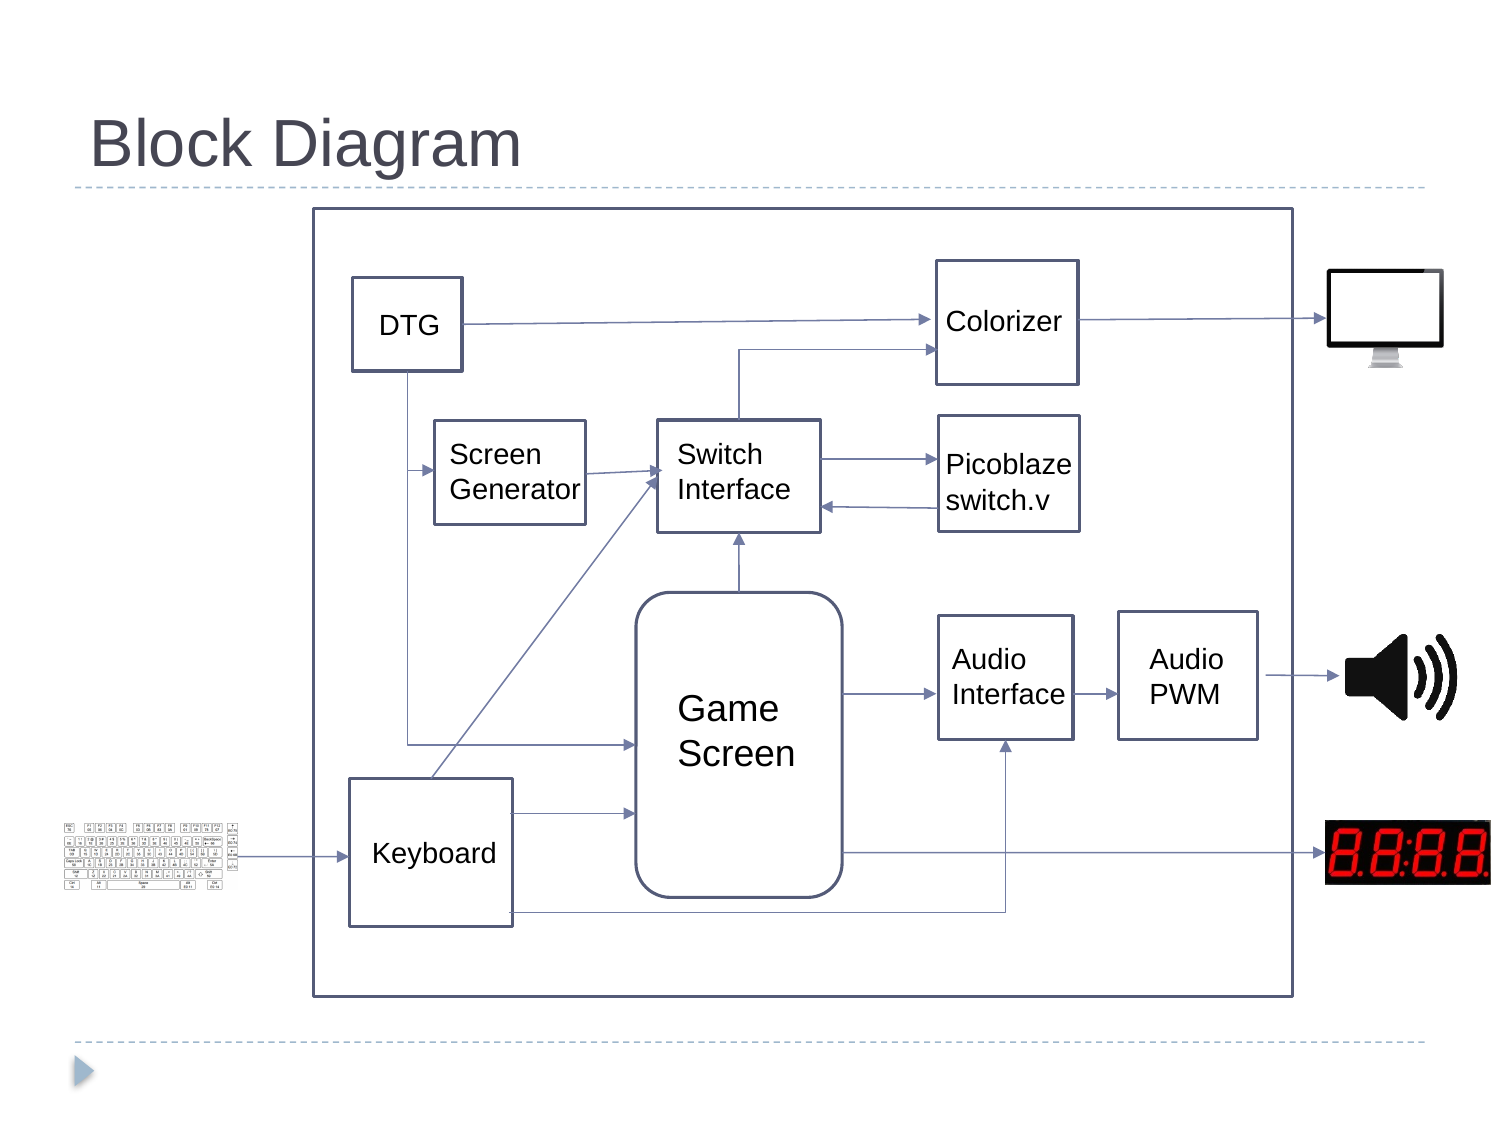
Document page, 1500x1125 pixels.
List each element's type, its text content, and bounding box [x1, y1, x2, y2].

text_box [935, 345, 1080, 386]
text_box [370, 407, 472, 435]
text_box Audio PWM [1134, 632, 1266, 718]
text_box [585, 470, 663, 475]
text_box [312, 207, 1294, 855]
text_box [937, 718, 1075, 741]
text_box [461, 319, 797, 325]
text_box Screen Generator [434, 427, 657, 475]
text_box [312, 864, 1294, 998]
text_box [879, 319, 932, 325]
text_box [665, 513, 822, 534]
picture [1325, 268, 1445, 368]
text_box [384, 493, 424, 723]
picture [1339, 615, 1461, 737]
picture [1325, 820, 1491, 885]
text_box [656, 418, 797, 469]
text_box [937, 414, 1081, 438]
text_box Picoblaze switch.v [930, 438, 1159, 524]
text_box [937, 524, 1081, 533]
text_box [803, 284, 875, 485]
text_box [430, 475, 659, 779]
text_box [348, 777, 514, 928]
title Block Diagram [75, 24, 1425, 188]
text_box DTG [364, 299, 483, 349]
text_box [351, 276, 464, 373]
text_box Keyboard [357, 827, 502, 877]
text_box [1117, 610, 1259, 741]
text_box [478, 419, 587, 427]
text_box [937, 614, 1075, 632]
text_box [935, 259, 1080, 294]
text_box Switch Interface [662, 427, 855, 513]
text_box [663, 590, 844, 739]
text_box Audio Interface [937, 632, 1115, 718]
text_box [508, 739, 1006, 913]
text_box Colorizer [930, 294, 1123, 345]
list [64, 823, 238, 890]
